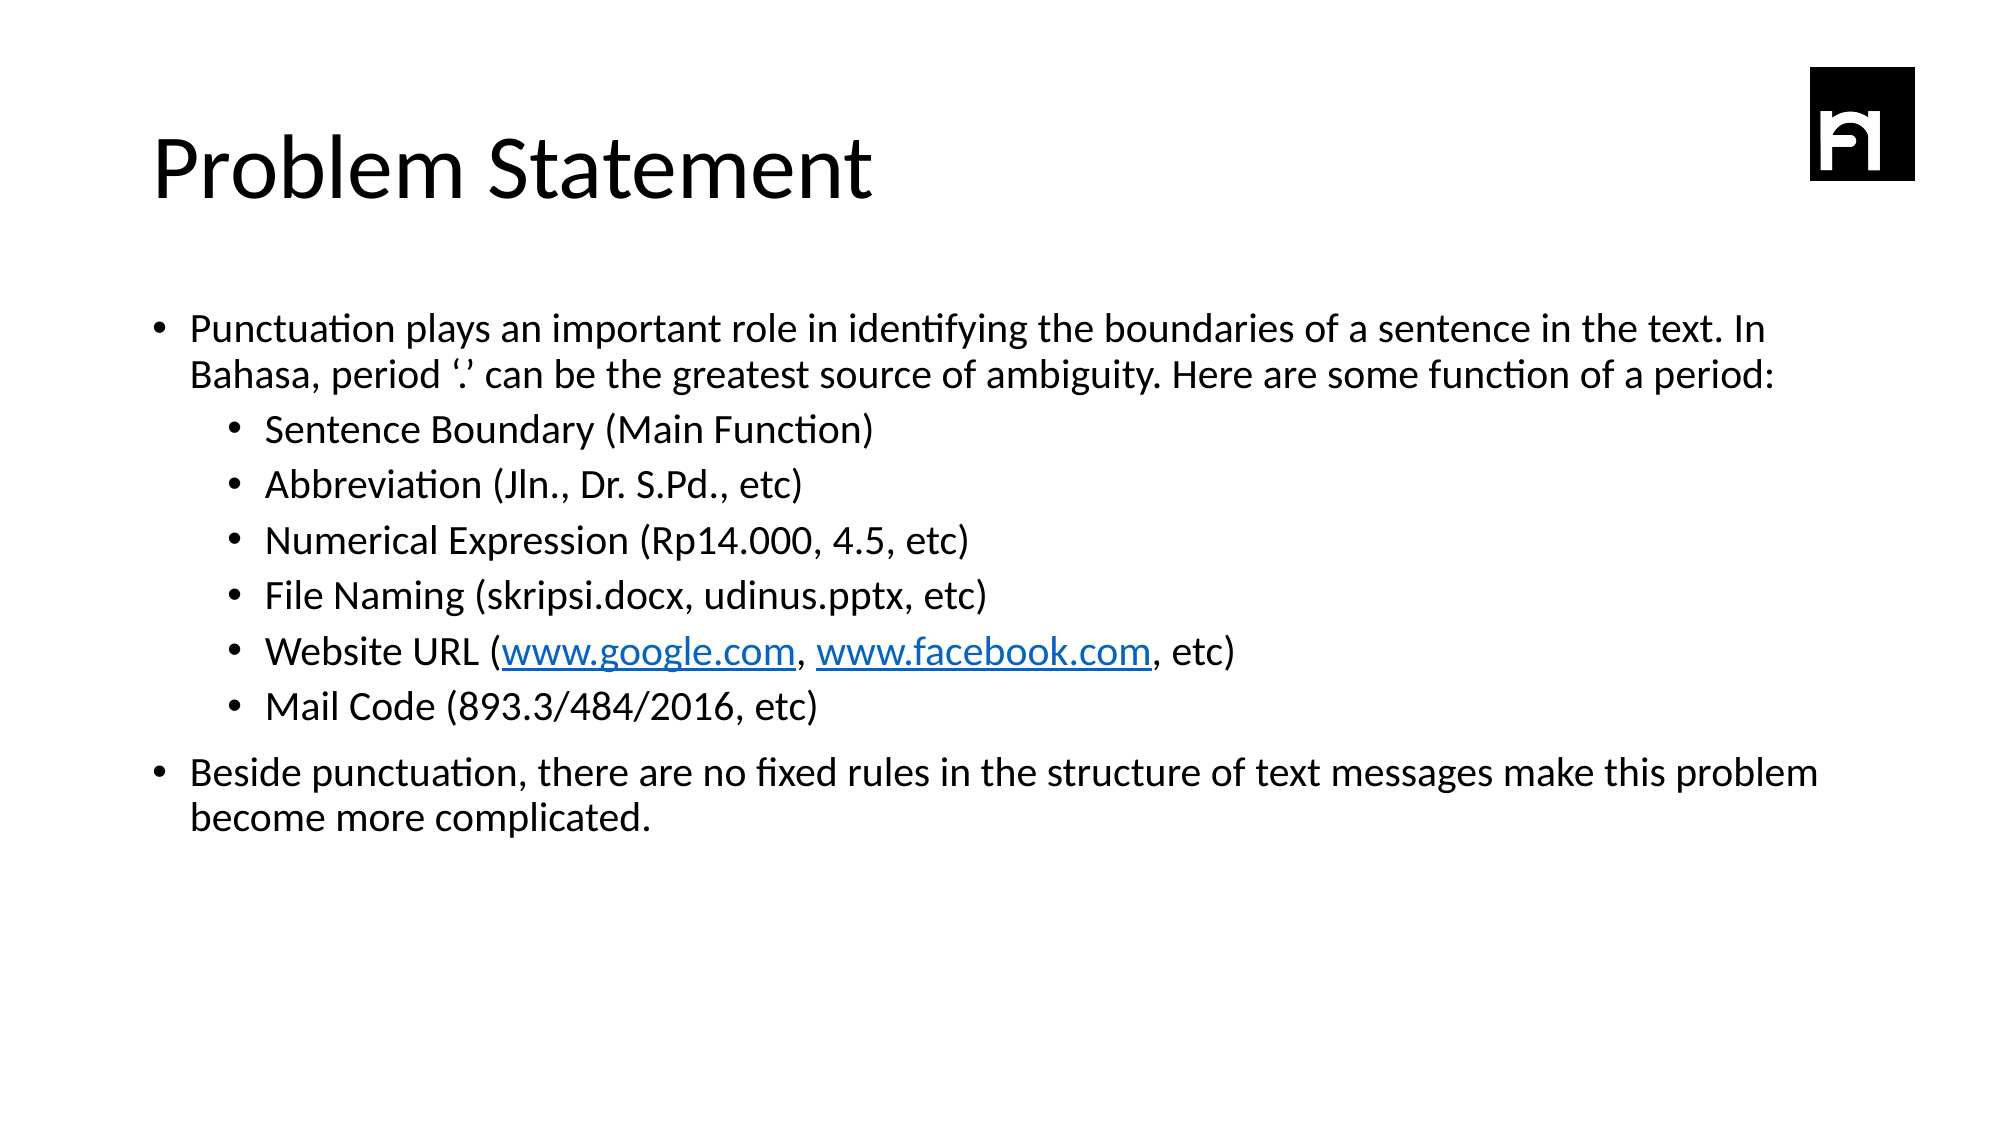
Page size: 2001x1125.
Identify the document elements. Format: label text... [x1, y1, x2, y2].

title Problem Statement [137, 59, 1863, 278]
list Punctuation plays an important role in identifying the boundaries of a sentence in the text. In Bahasa, period ‘.’ can be the greatest source of ambiguity. Here are some function of a period: Sentence Boundary (Main Function) Abbreviation (Jln., Dr. S.Pd., etc) Numerical Expression (Rp14.000, 4.5, etc) File Naming (skripsi.docx, udinus.pptx, etc) Website URL (www.google.com, www.facebook.com, etc) Mail Code (893.3/484/2016, etc) Beside punctuation, there are no fixed rules in the structure of text messages make this problem become more complicated. [137, 299, 1863, 1014]
picture [1863, 67, 1915, 181]
